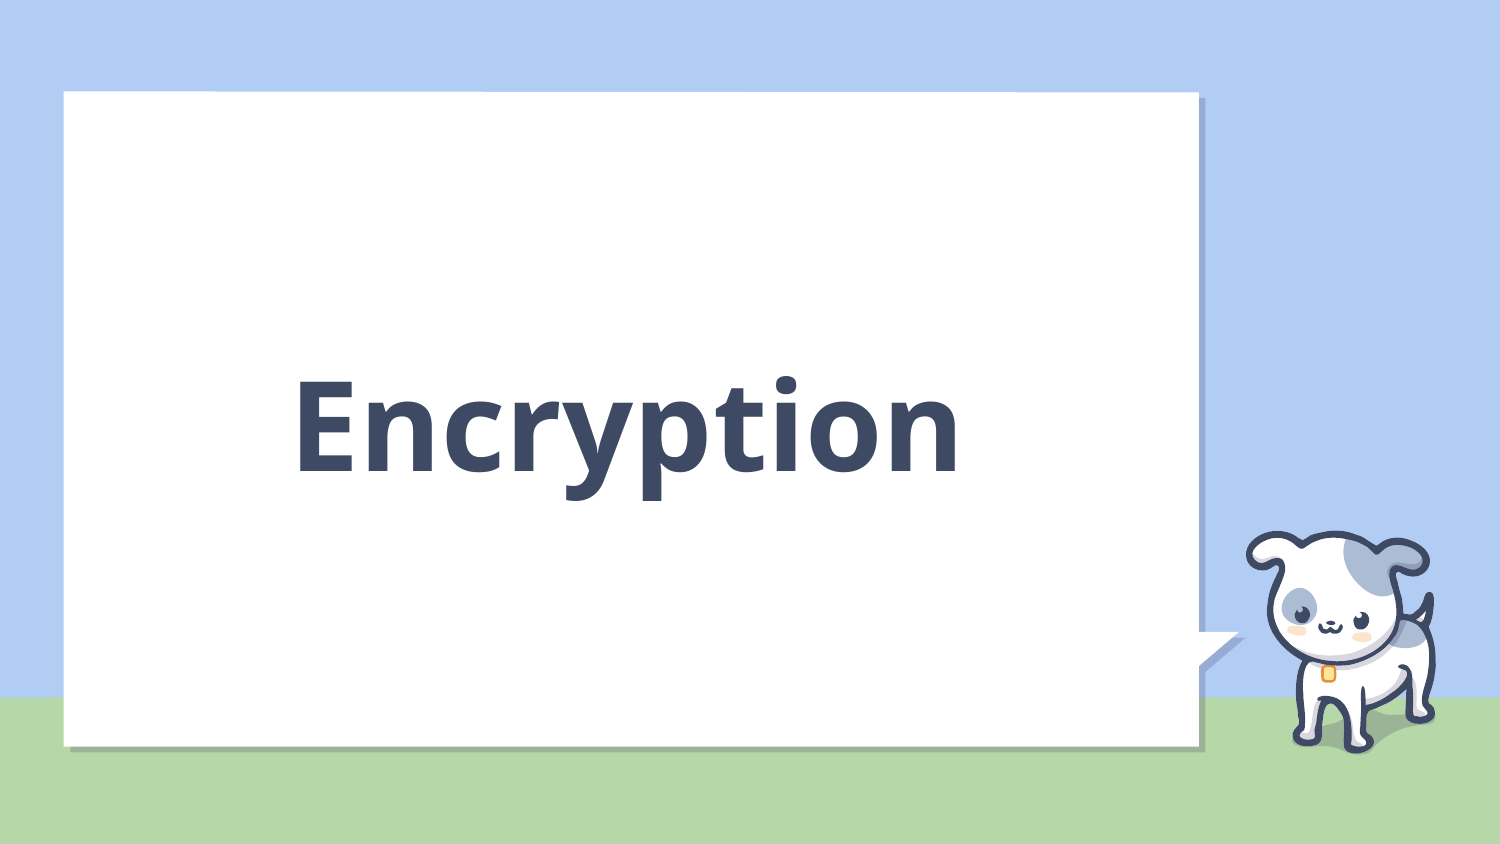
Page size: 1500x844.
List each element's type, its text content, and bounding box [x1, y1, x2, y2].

title Encryption [159, 186, 1096, 658]
